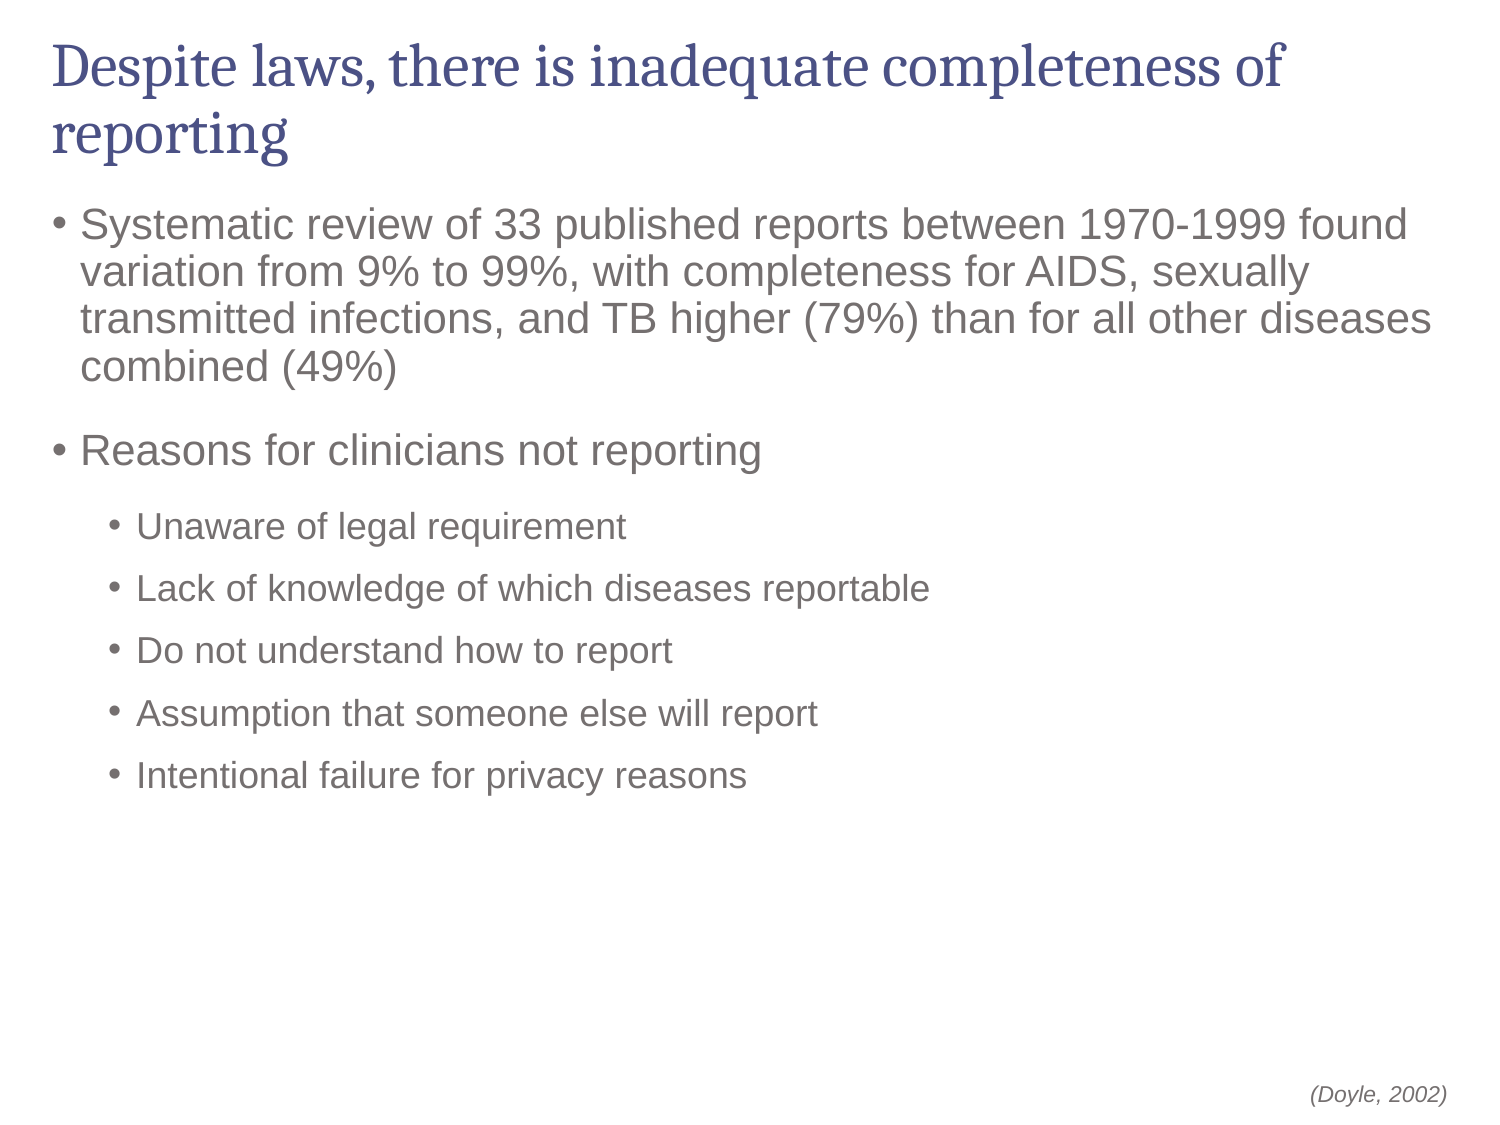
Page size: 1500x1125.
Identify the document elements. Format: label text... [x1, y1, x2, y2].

title Despite laws, there is inadequate completeness of reporting [36, 25, 1464, 175]
list (Doyle, 2002) [1250, 1075, 1464, 1113]
list Systematic review of 33 published reports between 1970-1999 found variation from 9% to 99%, with completeness for AIDS, sexually transmitted infections, and TB higher (79%) than for all other diseases combined (49%) Reasons for clinicians not reporting Unaware of legal requirement Lack of knowledge of which diseases reportable Do not understand how to report Assumption that someone else will report Intentional failure for privacy reasons [36, 194, 1464, 1057]
